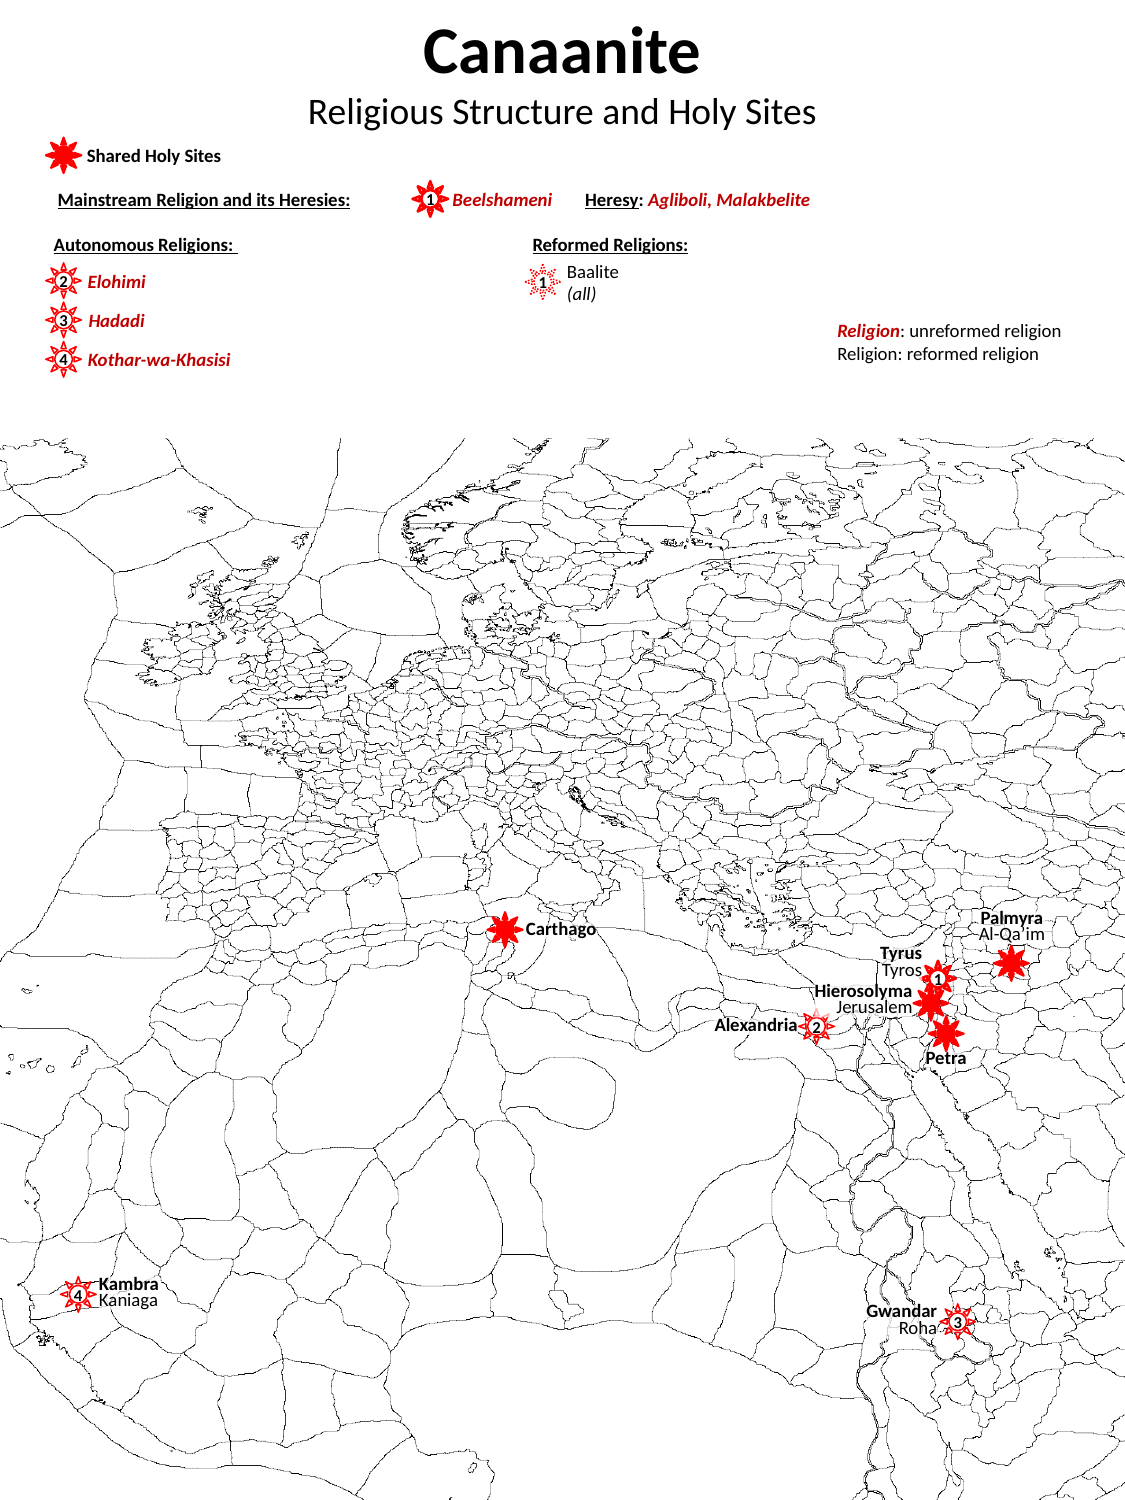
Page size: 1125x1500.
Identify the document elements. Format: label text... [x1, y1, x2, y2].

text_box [524, 224, 697, 305]
text_box 1 [410, 179, 451, 219]
text_box Shared Holy Sites [86, 143, 222, 167]
text_box Hadadi [82, 308, 145, 332]
text_box Religion: unreformed religion Religion: reformed religion [831, 319, 1062, 365]
text_box Mainstream Religion and its Heresies: [51, 179, 357, 218]
text_box Autonomous Religions: [47, 225, 244, 263]
text_box Beelshameni [452, 187, 553, 211]
text_box Elohimi [81, 269, 146, 292]
picture [0, 437, 1125, 1500]
text_box Canaanite Religious Structure and Holy Sites [0, 0, 1125, 140]
text_box [43, 140, 84, 176]
text_box 4 [43, 339, 81, 380]
text_box Kothar-wa-Khasisi [81, 347, 231, 371]
text_box 3 [43, 300, 82, 339]
text_box 2 [43, 263, 81, 300]
text_box Heresy: Agliboli, Malakbelite [585, 187, 811, 211]
